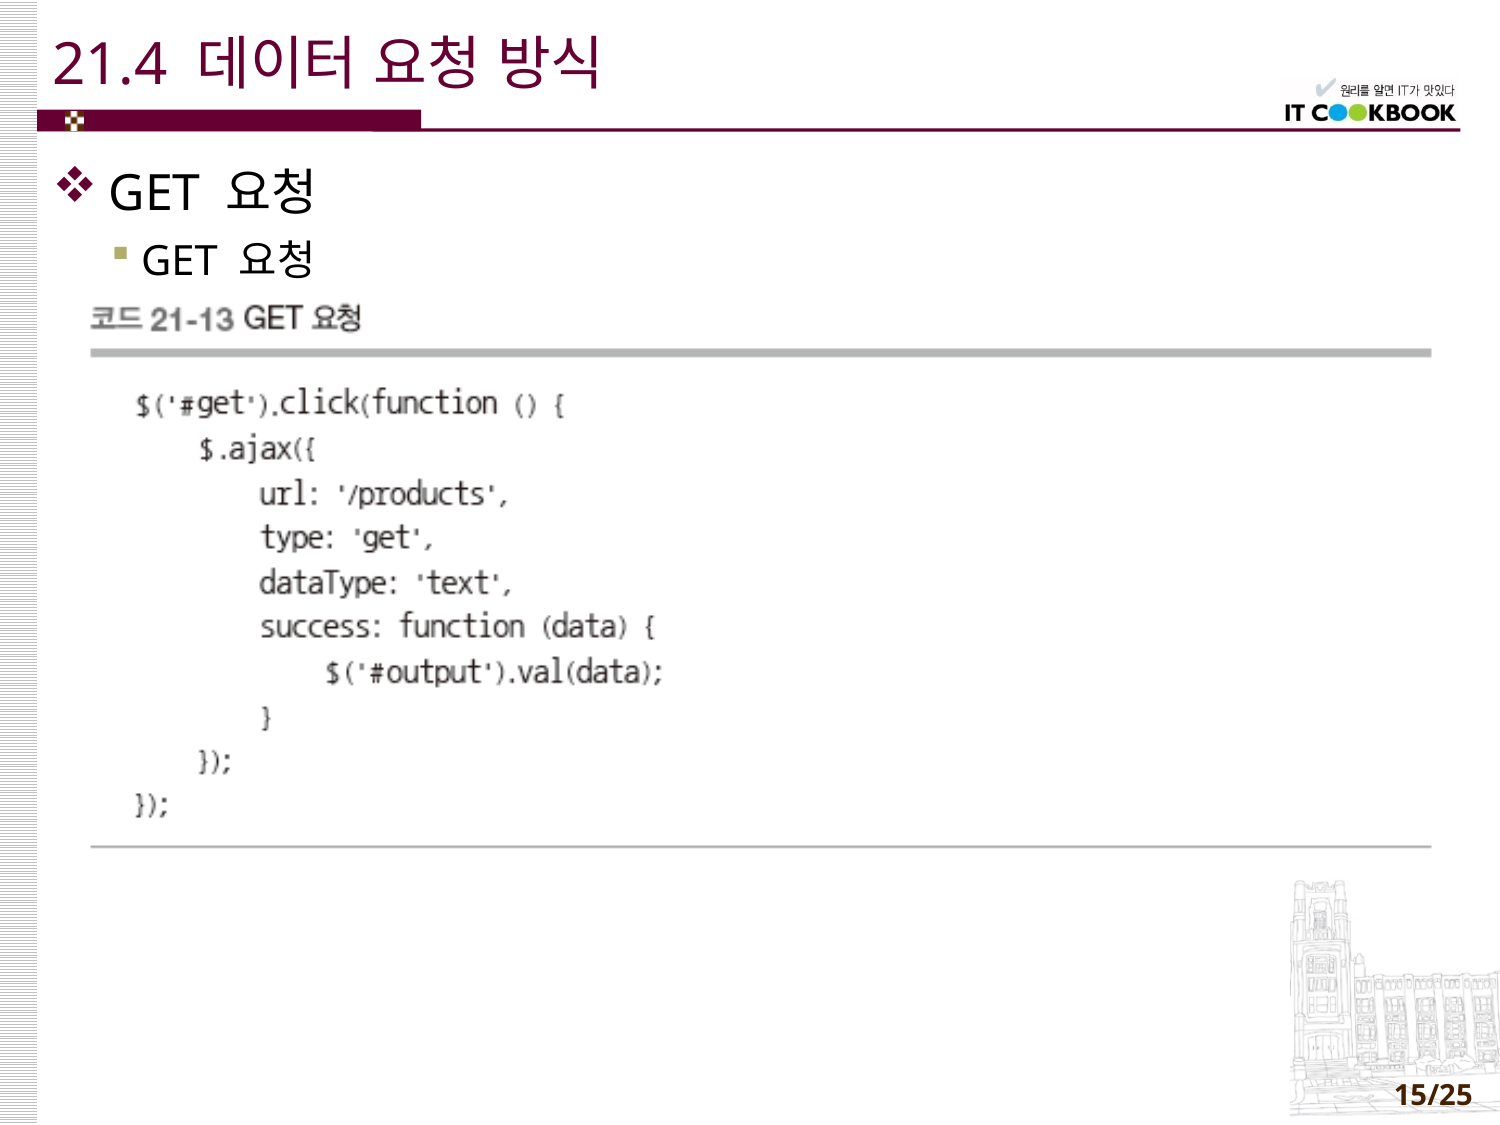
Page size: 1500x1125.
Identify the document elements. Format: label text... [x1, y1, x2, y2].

list GET 요청 GET 요청 [37, 152, 1463, 1091]
picture [65, 111, 84, 131]
picture [1290, 874, 1500, 1125]
picture [89, 297, 1458, 868]
title 21.4 데이터 요청 방식 [37, 13, 1278, 109]
picture [1281, 75, 1459, 123]
